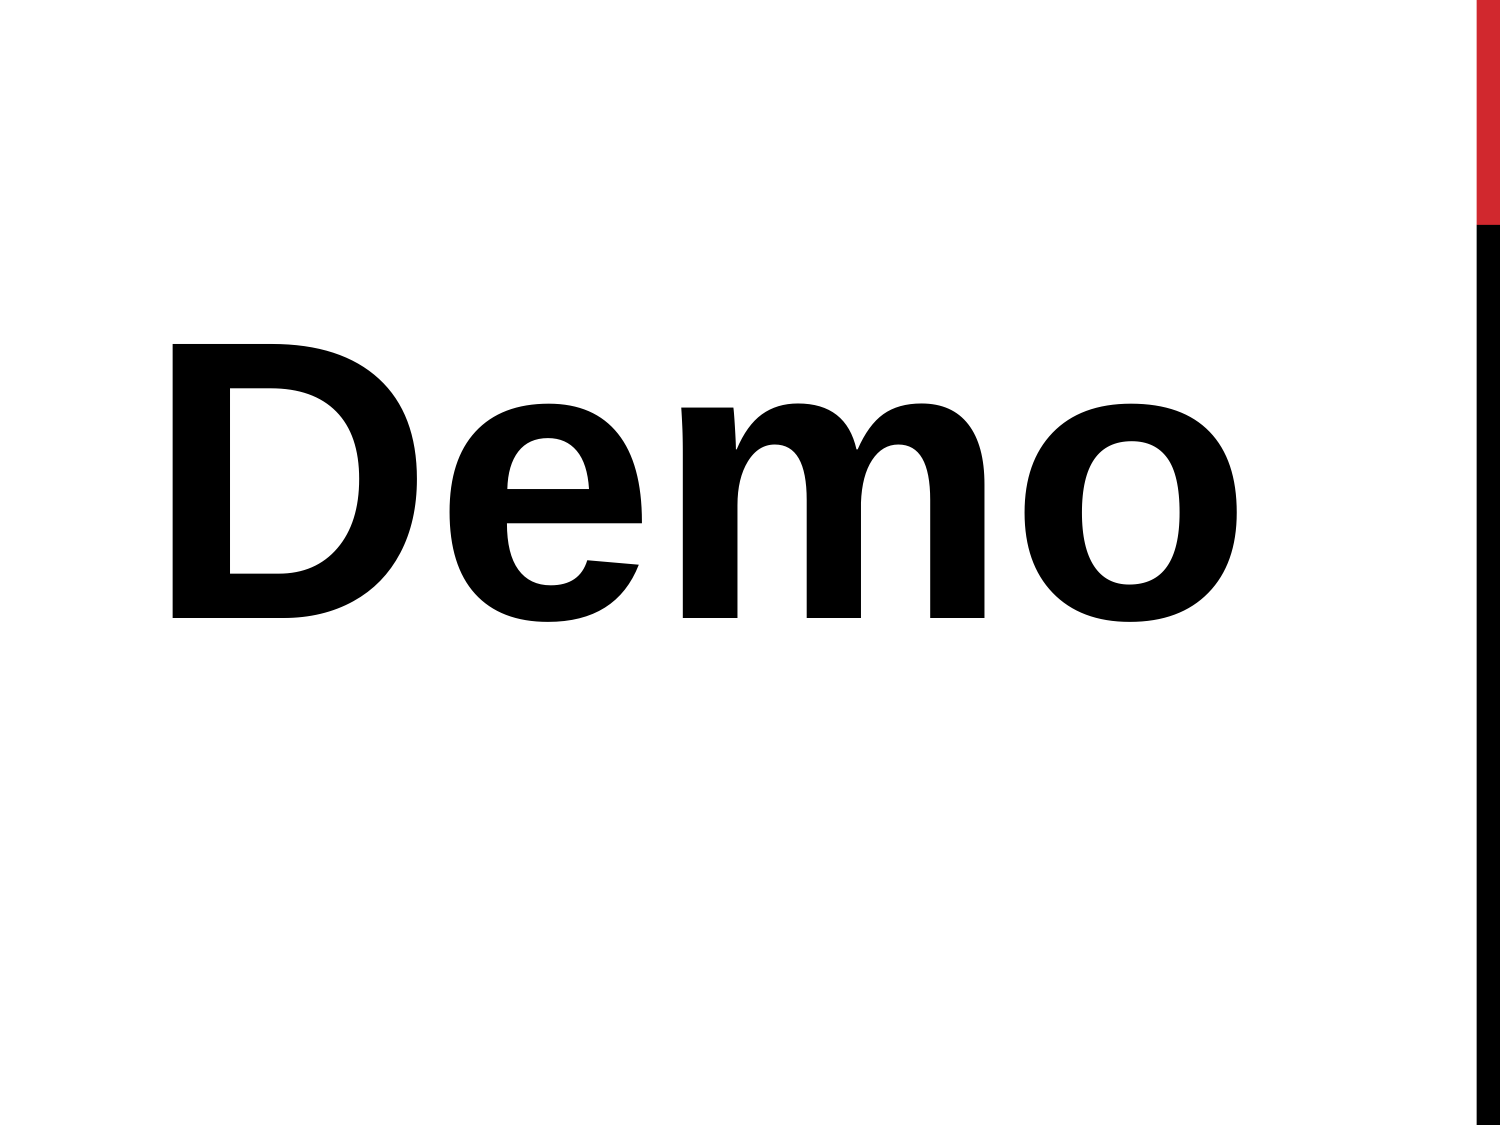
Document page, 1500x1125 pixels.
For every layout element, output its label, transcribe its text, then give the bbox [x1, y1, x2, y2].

list Demo [75, 212, 1325, 1005]
